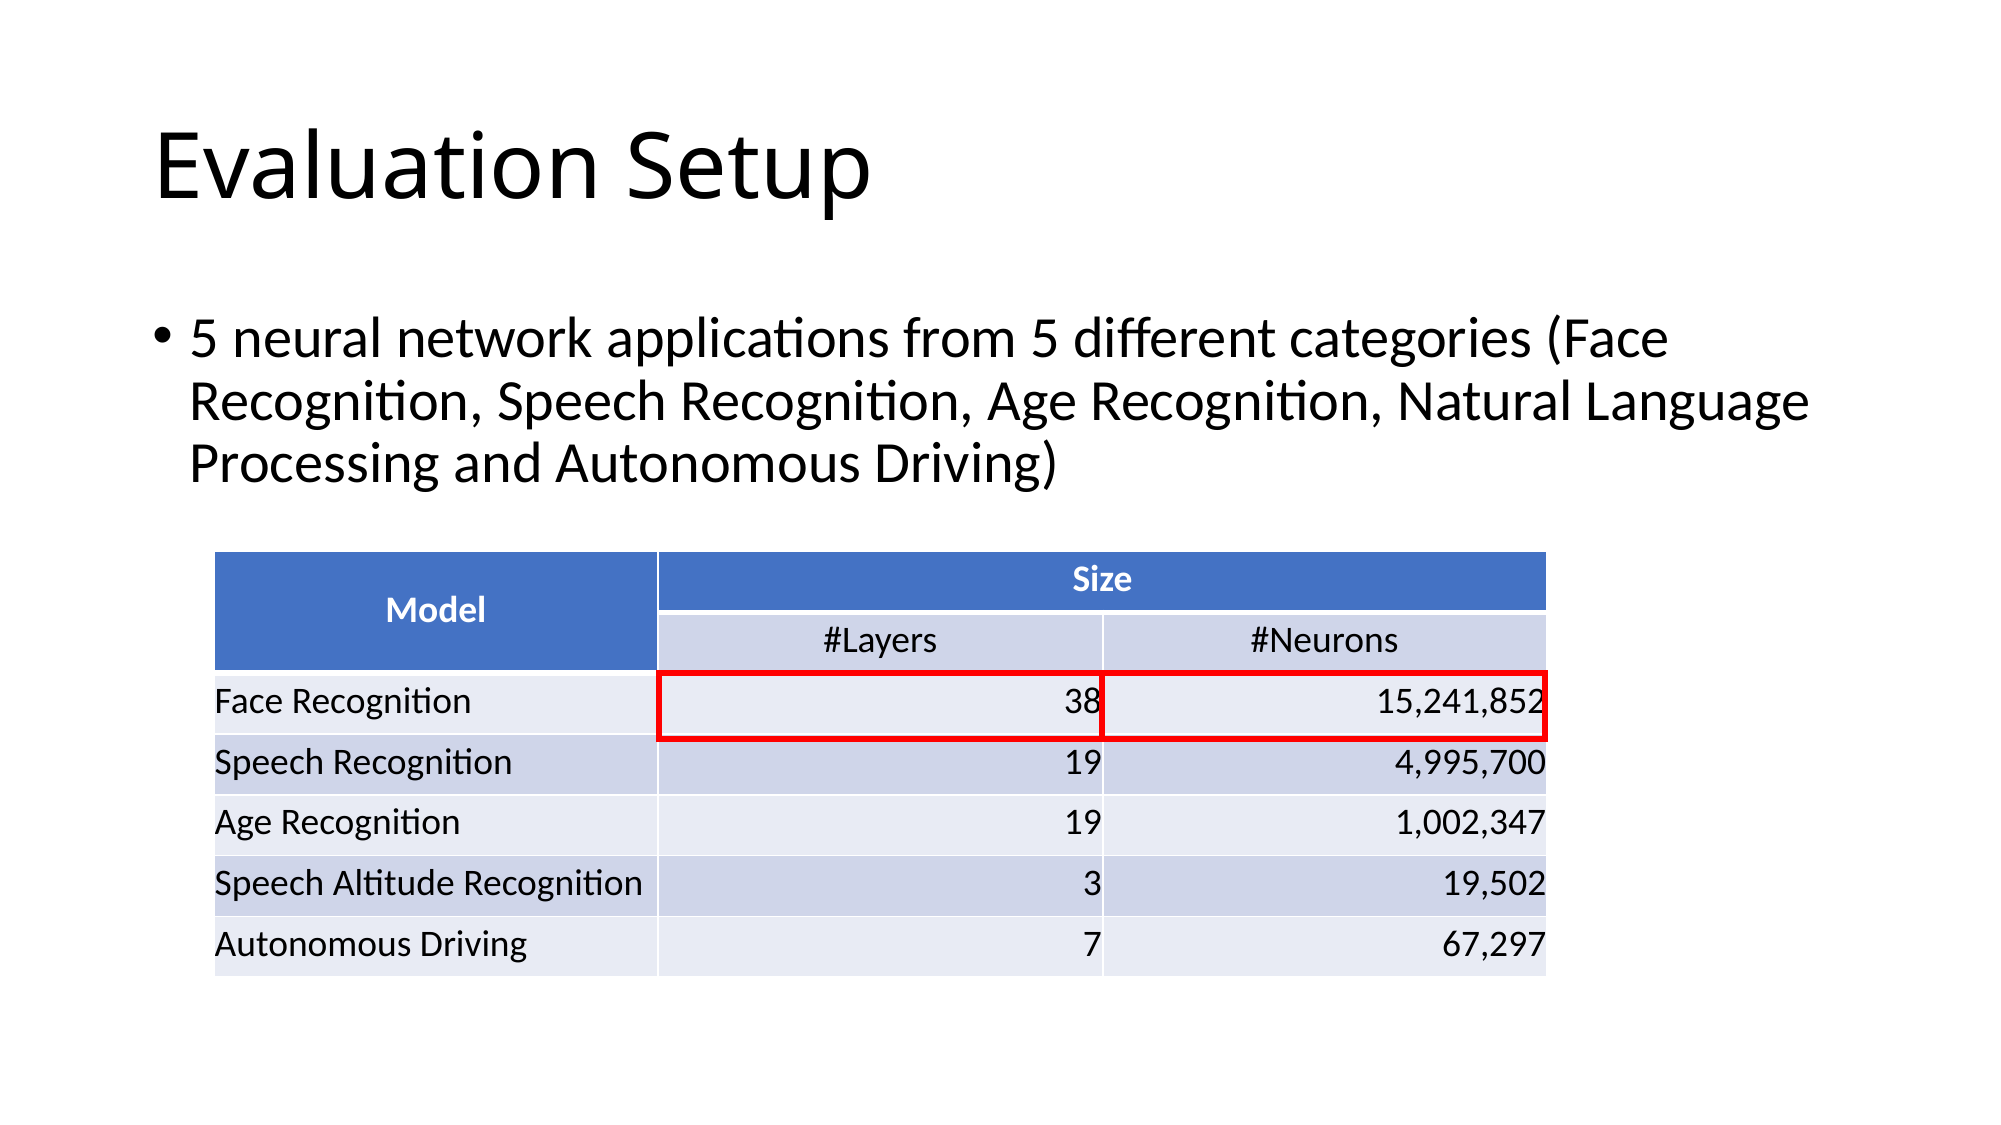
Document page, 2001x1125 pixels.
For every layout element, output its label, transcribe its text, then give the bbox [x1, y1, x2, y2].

table_cell Face Recognition [215, 676, 657, 733]
table_cell 19,502 [1104, 856, 1546, 916]
table_header Model [215, 552, 657, 670]
table_cell Autonomous Driving [215, 917, 657, 976]
table_cell 7 [659, 917, 1102, 976]
table_cell Speech Recognition [215, 735, 657, 794]
table_cell #Layers [659, 615, 1102, 672]
table_cell 3 [659, 856, 1102, 916]
table_cell 4,995,700 [1104, 740, 1546, 794]
table_cell 67,297 [1104, 917, 1546, 976]
table_cell #Neurons [1104, 615, 1546, 672]
table_cell Speech Altitude Recognition [215, 856, 657, 916]
text_box [658, 672, 1101, 740]
table_cell 19 [659, 796, 1102, 855]
table_cell 1,002,347 [1104, 796, 1546, 855]
text_box [1101, 672, 1546, 740]
table_cell Age Recognition [215, 796, 657, 855]
table_cell 19 [659, 740, 1102, 794]
list 5 neural network applications from 5 different categories (Face Recognition, Speech Recognition, Age Recognition, Natural Language Processing and Autonomous Driving) [137, 299, 1863, 545]
title Evaluation Setup [137, 59, 1863, 278]
table_header Size [659, 552, 1546, 610]
